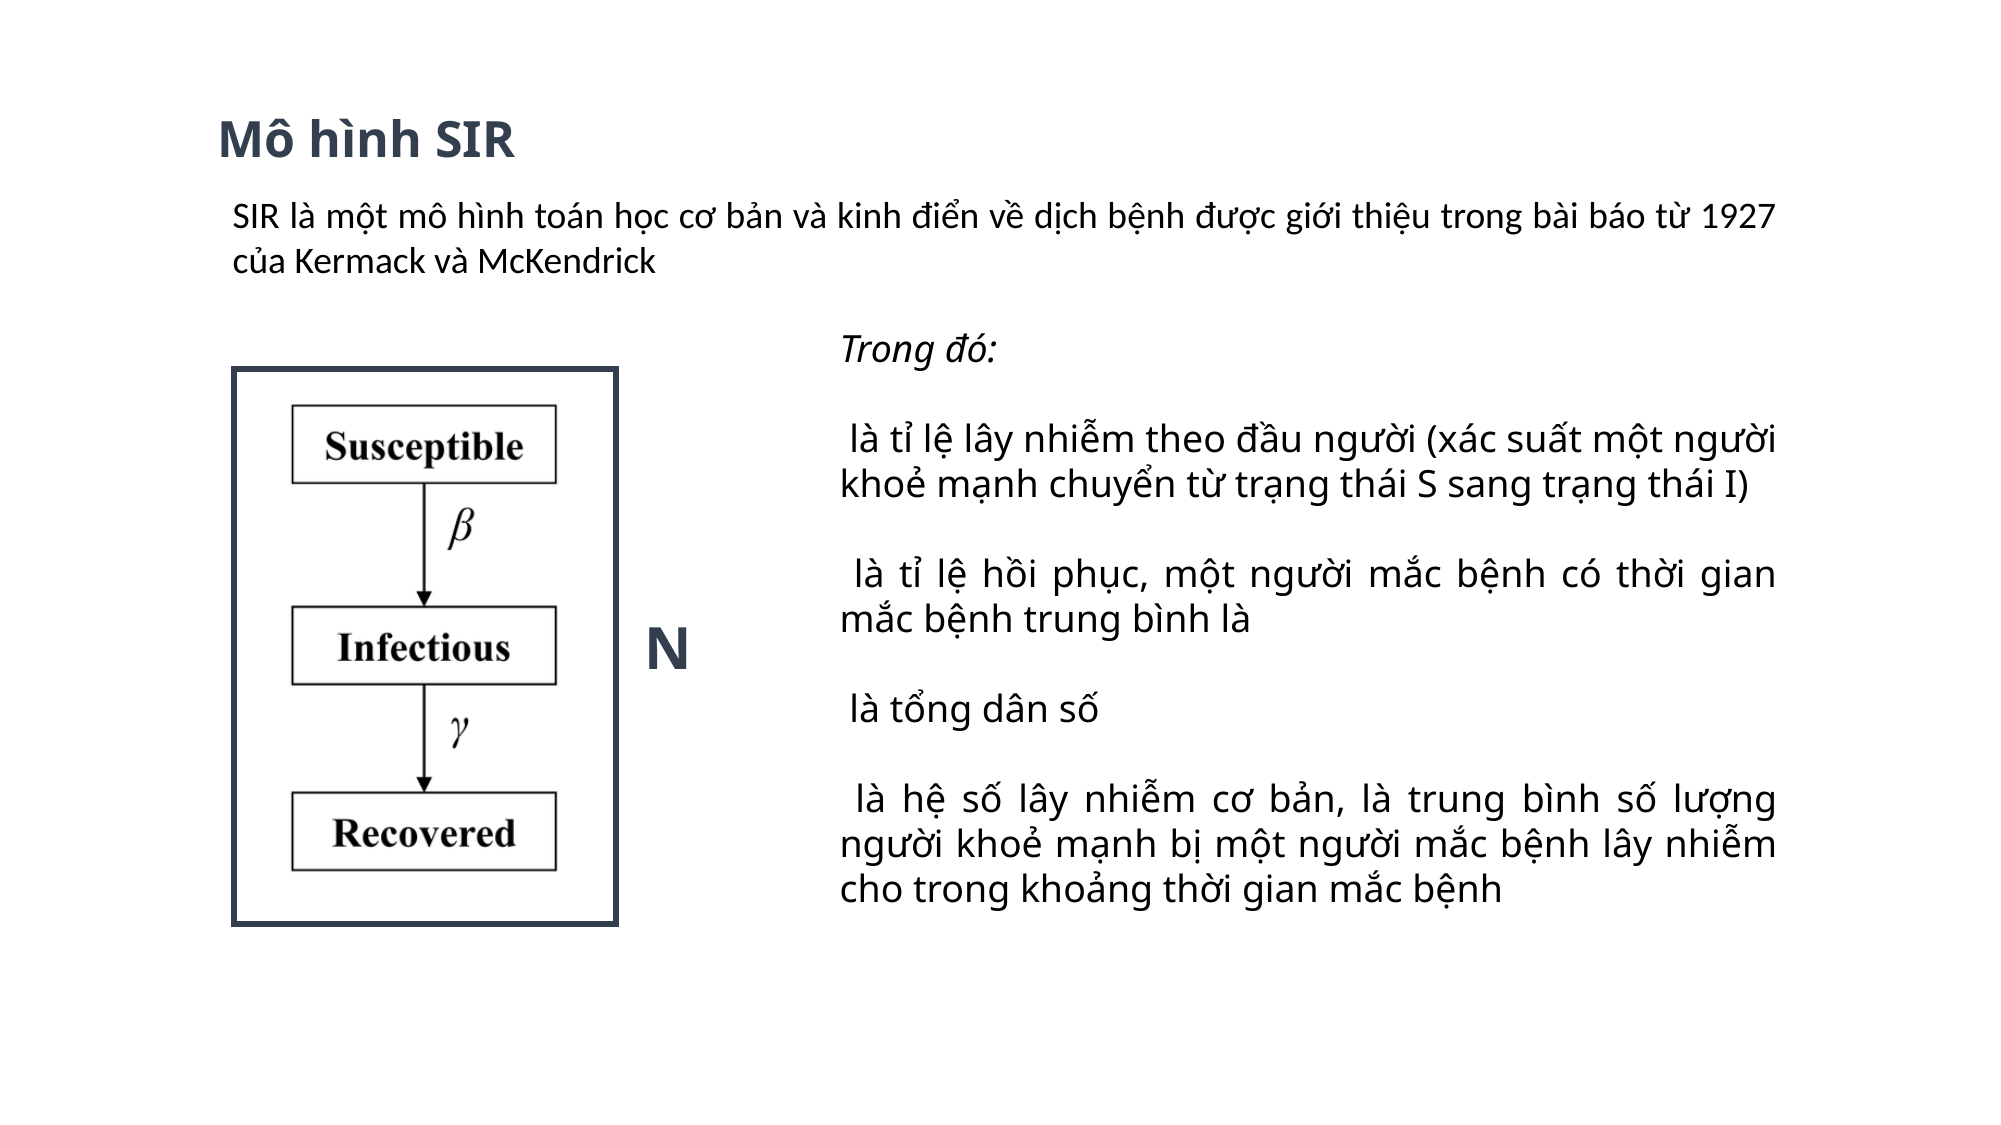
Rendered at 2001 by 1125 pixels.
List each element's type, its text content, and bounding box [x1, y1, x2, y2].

picture [217, 361, 617, 924]
text_box Mô hình SIR [203, 100, 531, 175]
text_box N [629, 603, 707, 689]
text_box SIR là một mô hình toán học cơ bản và kinh điển về dịch bệnh được giới thiệu trong bài báo từ 1927 của Kermack và McKendrick [217, 183, 1793, 289]
